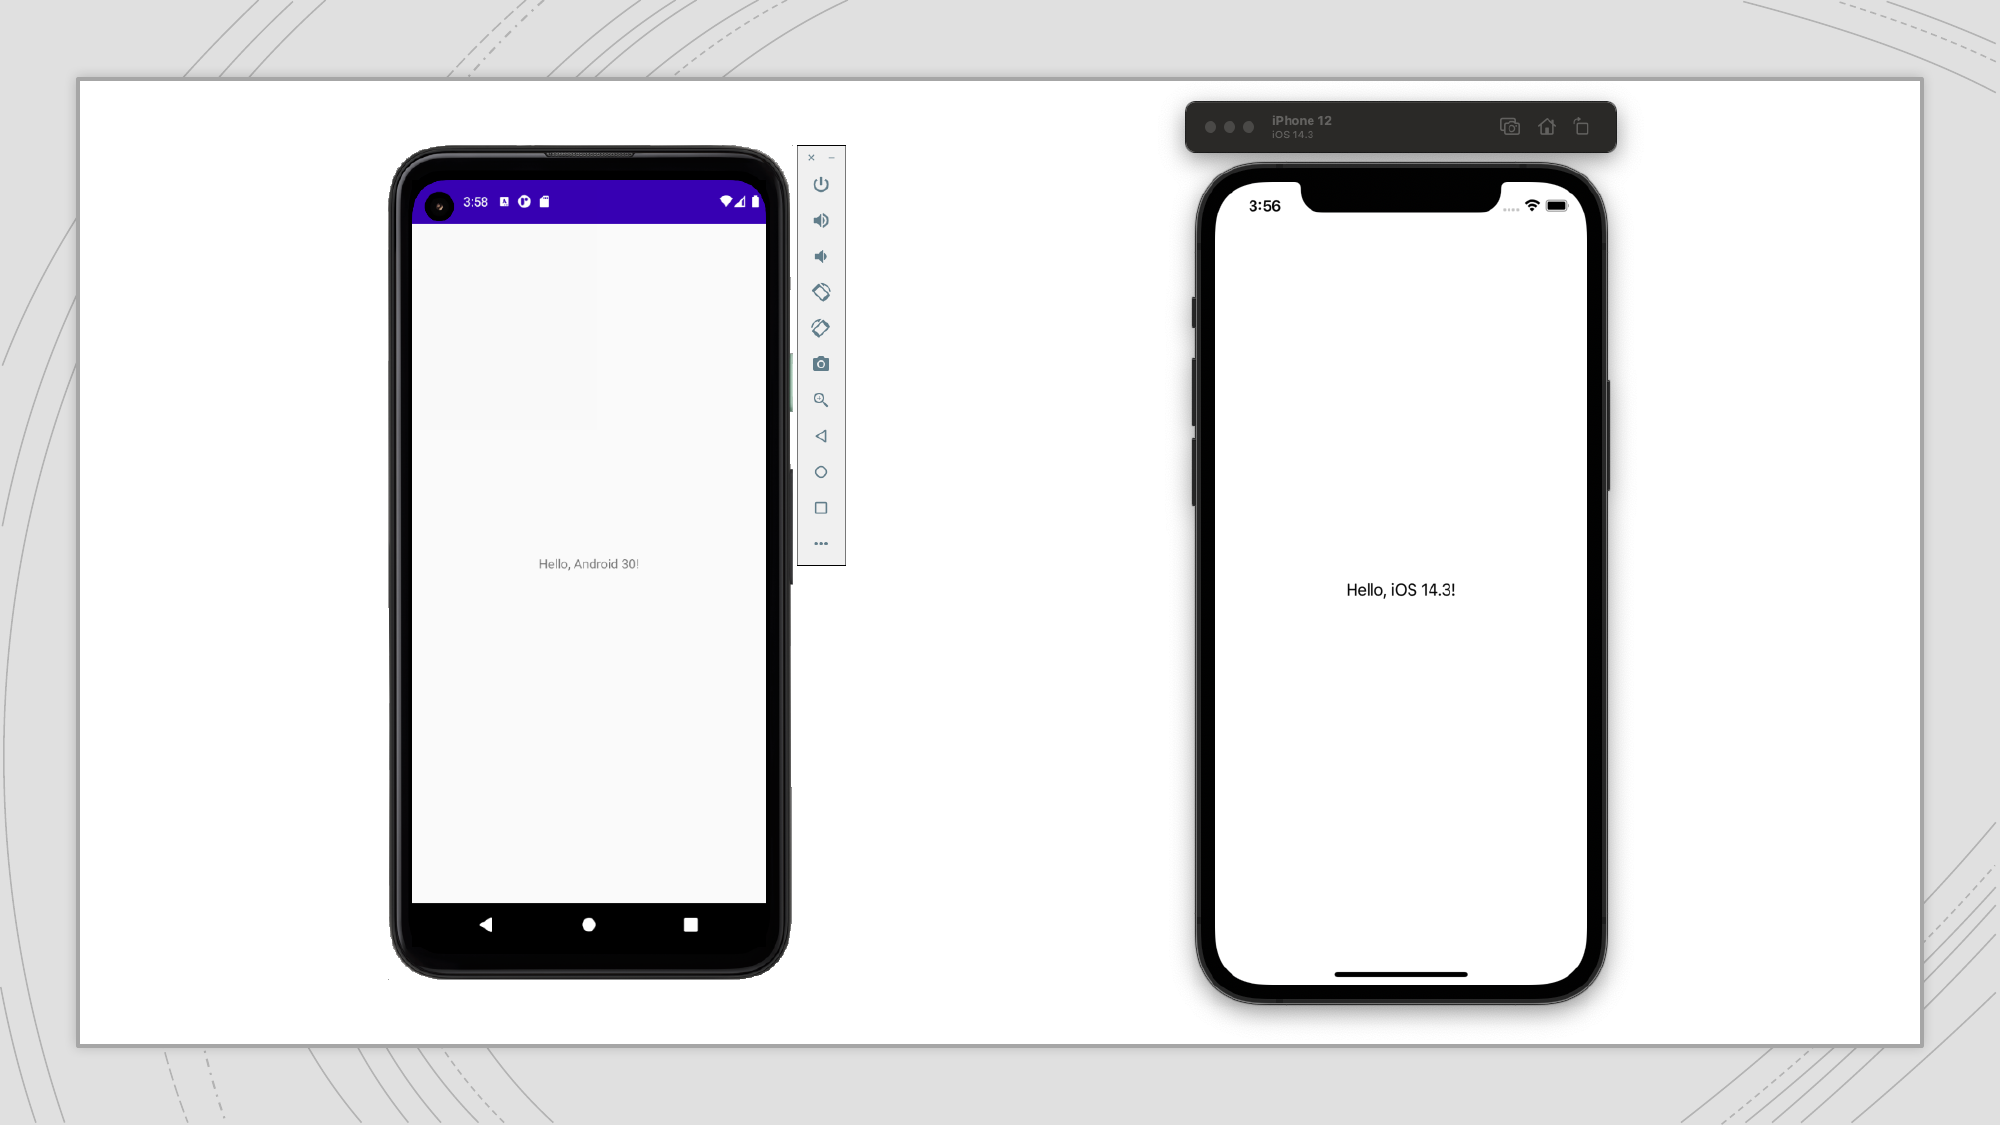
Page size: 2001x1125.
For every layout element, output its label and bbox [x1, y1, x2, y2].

text_box [0, 0, 1996, 1125]
picture [1153, 77, 1648, 1046]
picture [388, 145, 846, 980]
